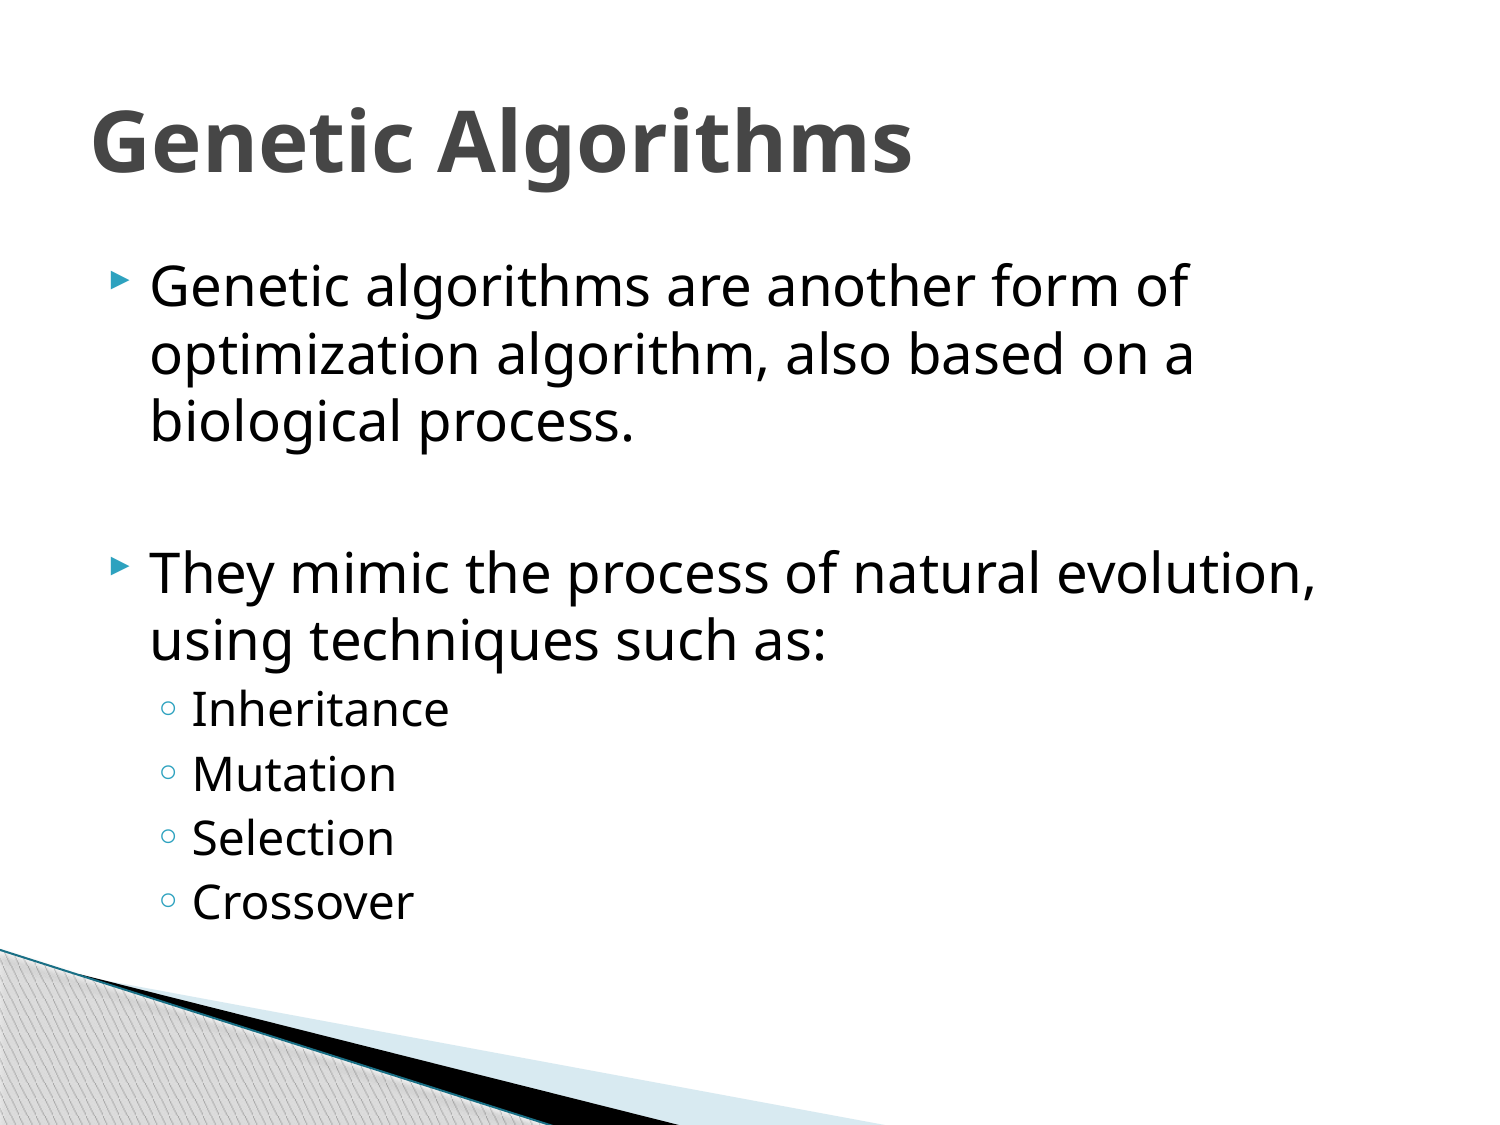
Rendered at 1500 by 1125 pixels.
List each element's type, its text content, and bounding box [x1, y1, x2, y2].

list Genetic algorithms are another form of optimization algorithm, also based on a biological process. They mimic the process of natural evolution, using techniques such as: Inheritance Mutation Selection Crossover [75, 243, 1425, 986]
title Genetic Algorithms [75, 45, 1425, 233]
